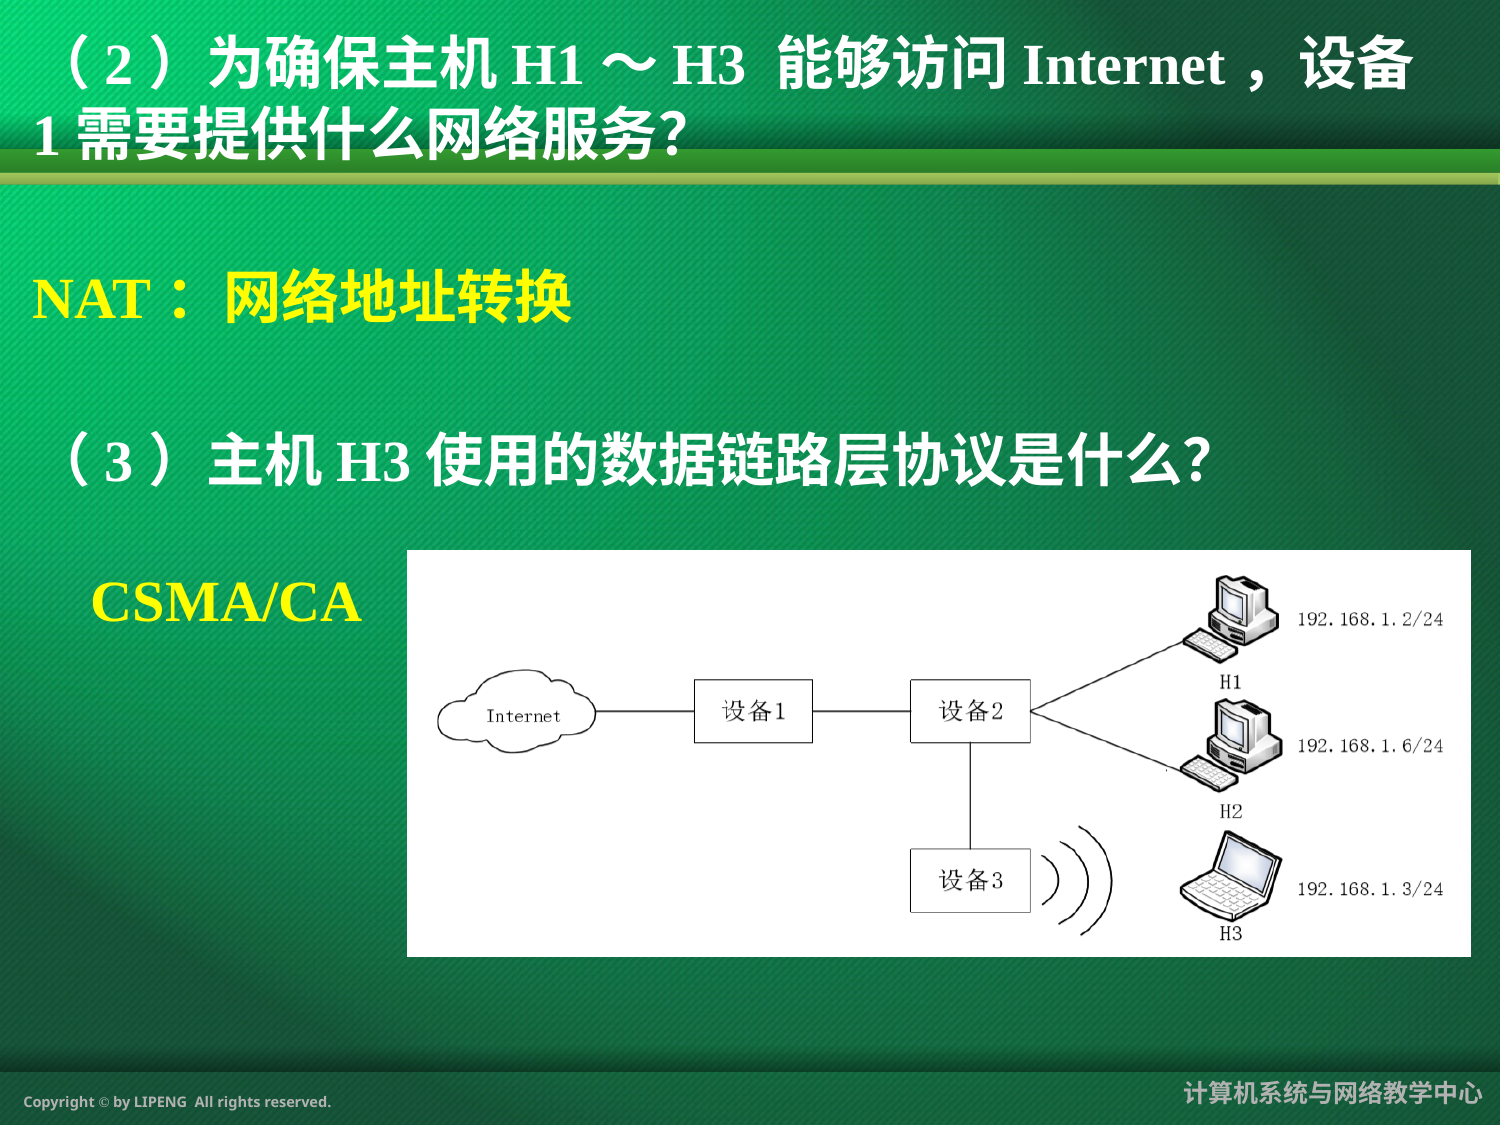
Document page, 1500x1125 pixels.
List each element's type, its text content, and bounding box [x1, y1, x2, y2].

picture [0, 0, 1500, 148]
list （2）为确保主机H1～H3 能够访问Internet，设备1需要提供什么网络服务？ NAT：网络地址转换 （3）主机H3使用的数据链路层协议是什么？ CSMA/CA [17, 18, 1436, 972]
picture [0, 185, 1500, 1125]
